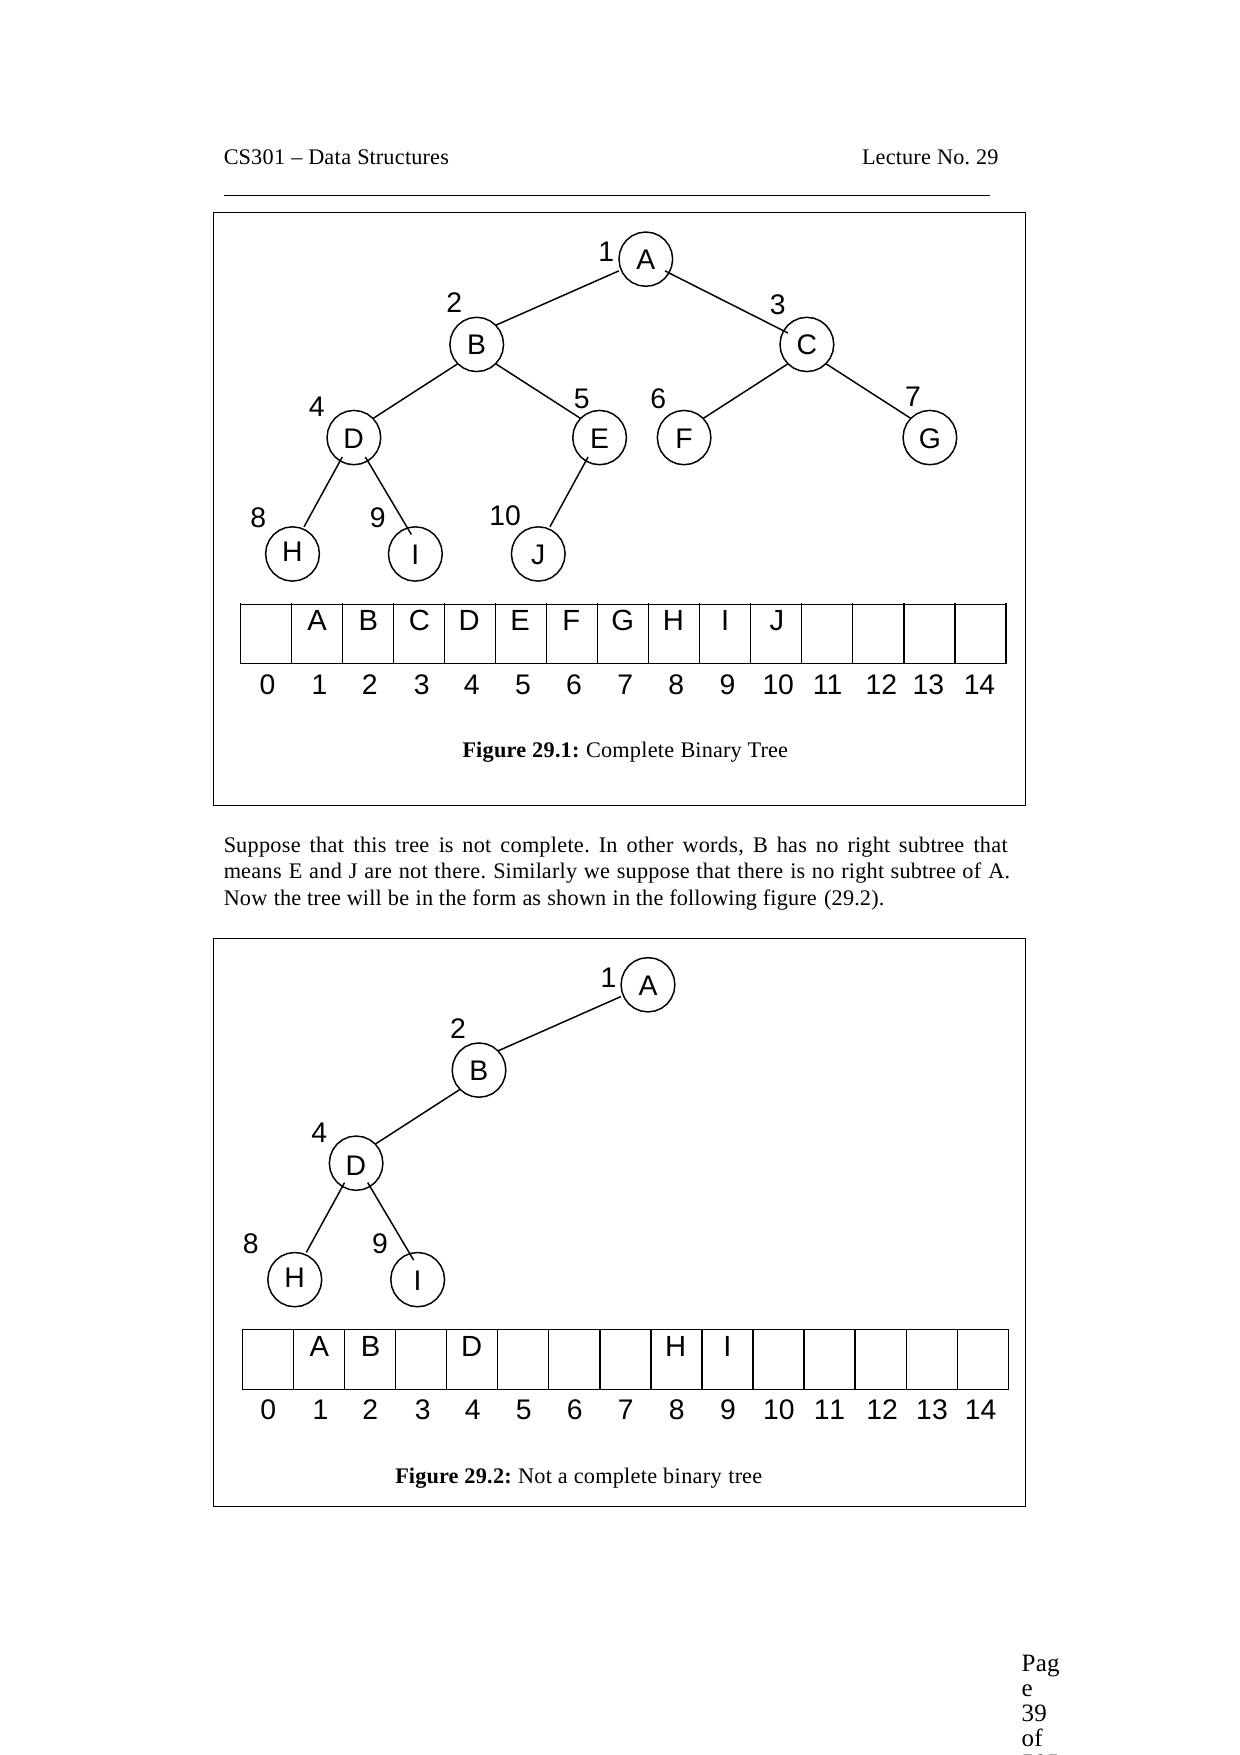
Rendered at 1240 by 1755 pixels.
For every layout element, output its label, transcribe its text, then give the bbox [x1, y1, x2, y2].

table_header [754, 1330, 803, 1389]
text_box [780, 317, 834, 372]
text_box [618, 232, 673, 287]
text_box 9 [370, 1224, 390, 1259]
text_box 0 1 2 3 4 5 6 7 8 9 10 11 12 13 14 Figure 29.1: Complete Binary Tree [256, 665, 999, 763]
table_header F [547, 605, 597, 663]
text_box [327, 410, 381, 465]
table_header [498, 1330, 548, 1389]
text_box [511, 526, 566, 582]
slide_number Page 39 of 505 [1019, 1651, 1065, 1755]
text_box A [636, 967, 660, 1002]
table_header [958, 1330, 1008, 1389]
table_header I [703, 1330, 752, 1389]
text_box 1 [596, 233, 617, 268]
text_box 0 1 2 3 4 5 6 7 8 9 10 11 12 Figure 29.2: Not a complete binary tree [258, 1391, 901, 1488]
text_box H [282, 1258, 308, 1294]
table_header D [445, 605, 495, 663]
table_header [396, 1330, 446, 1389]
table_header H [652, 1330, 701, 1389]
text_box 5 [571, 379, 592, 414]
text_box 4 [306, 388, 327, 423]
text_box B [465, 326, 489, 361]
text_box H [280, 533, 305, 568]
text_box [390, 1252, 445, 1307]
text_box [336, 1182, 376, 1191]
text_box A [634, 241, 658, 276]
text_box E [588, 420, 612, 455]
text_box C [794, 326, 820, 361]
text_box 8 [240, 1224, 261, 1259]
text_box [491, 1045, 506, 1095]
text_box [621, 957, 675, 1012]
table_header E [496, 605, 546, 663]
text_box 8 [248, 499, 269, 534]
text_box 1 [598, 959, 619, 994]
text_box [265, 526, 320, 582]
text_box 6 [648, 379, 669, 414]
table_header [956, 605, 1005, 663]
text_box [909, 414, 957, 465]
text_box D [341, 420, 366, 455]
text_box [449, 317, 504, 372]
text_box 10 [487, 497, 524, 532]
text_box 3 [767, 286, 788, 321]
table_header [802, 605, 852, 663]
table_header [601, 1330, 650, 1389]
table_header [549, 1330, 599, 1389]
table_header G [598, 605, 648, 663]
table_header [241, 605, 291, 663]
text_box [572, 410, 627, 465]
text_box CS301 – Data Structures [221, 142, 453, 170]
table_header H [649, 605, 699, 663]
text_box [388, 526, 443, 582]
table_header C [394, 605, 444, 663]
text_box I [411, 1262, 424, 1297]
table_header A [294, 1330, 344, 1389]
text_box 2 [444, 284, 465, 319]
text_box [657, 410, 711, 465]
text_box 2 B 4 D [309, 1010, 491, 1182]
text_box 9 [367, 499, 388, 534]
table_header J [751, 605, 801, 663]
text_box J [529, 536, 548, 571]
table_header [907, 1330, 957, 1389]
text_box 7 G [903, 378, 944, 455]
table_header A [292, 605, 342, 663]
table_header [243, 1330, 293, 1389]
table_header D [447, 1330, 497, 1389]
table_header [856, 1330, 906, 1389]
text_box Suppose that this tree is not complete. In other words, B has no right subtree that means E and J are not there. Similarly we suppose that there is no right subtree of A. Now the tree will be in the form as shown in the following figure (29.2). [221, 831, 1018, 911]
text_box I [409, 536, 422, 571]
table_header B [343, 605, 393, 663]
table_header [805, 1330, 854, 1389]
text_box [267, 1252, 322, 1307]
table_header I [700, 605, 750, 663]
table_header B [345, 1330, 395, 1389]
text_box F [673, 420, 695, 455]
text_box Lecture No. 29 [860, 142, 1003, 170]
table_header [853, 605, 903, 663]
text_box 13 14 [914, 1391, 1002, 1426]
table_header [905, 605, 954, 663]
